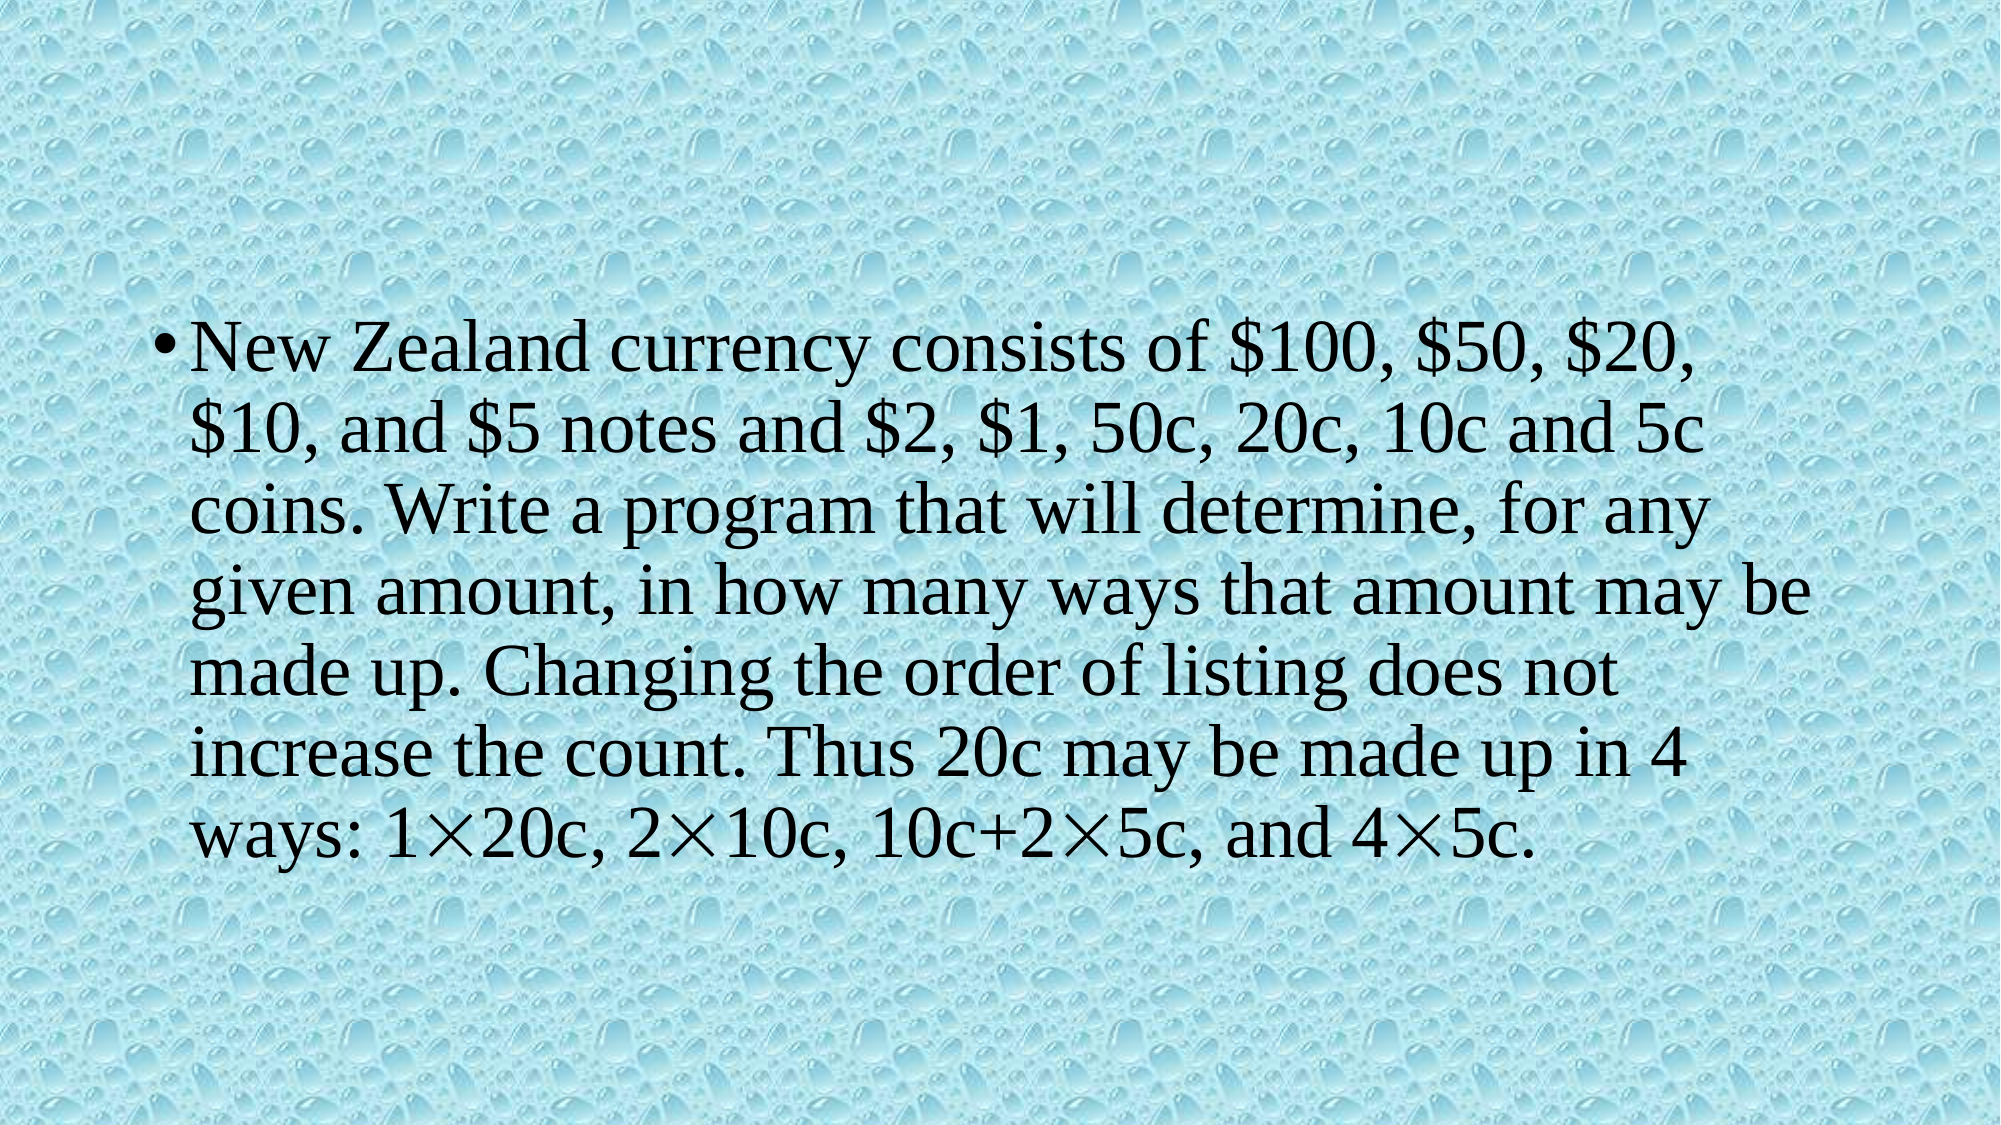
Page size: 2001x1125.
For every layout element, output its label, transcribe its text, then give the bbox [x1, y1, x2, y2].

picture [0, 0, 2001, 1125]
list New Zealand currency consists of $100, $50, $20, $10, and $5 notes and $2, $1, 50c, 20c, 10c and 5c coins. Write a program that will determine, for any given amount, in how many ways that amount may be made up. Changing the order of listing does not increase the count. Thus 20c may be made up in 4 ways: 120c, 210c, 10c+25c, and 45c. [137, 299, 1863, 1014]
